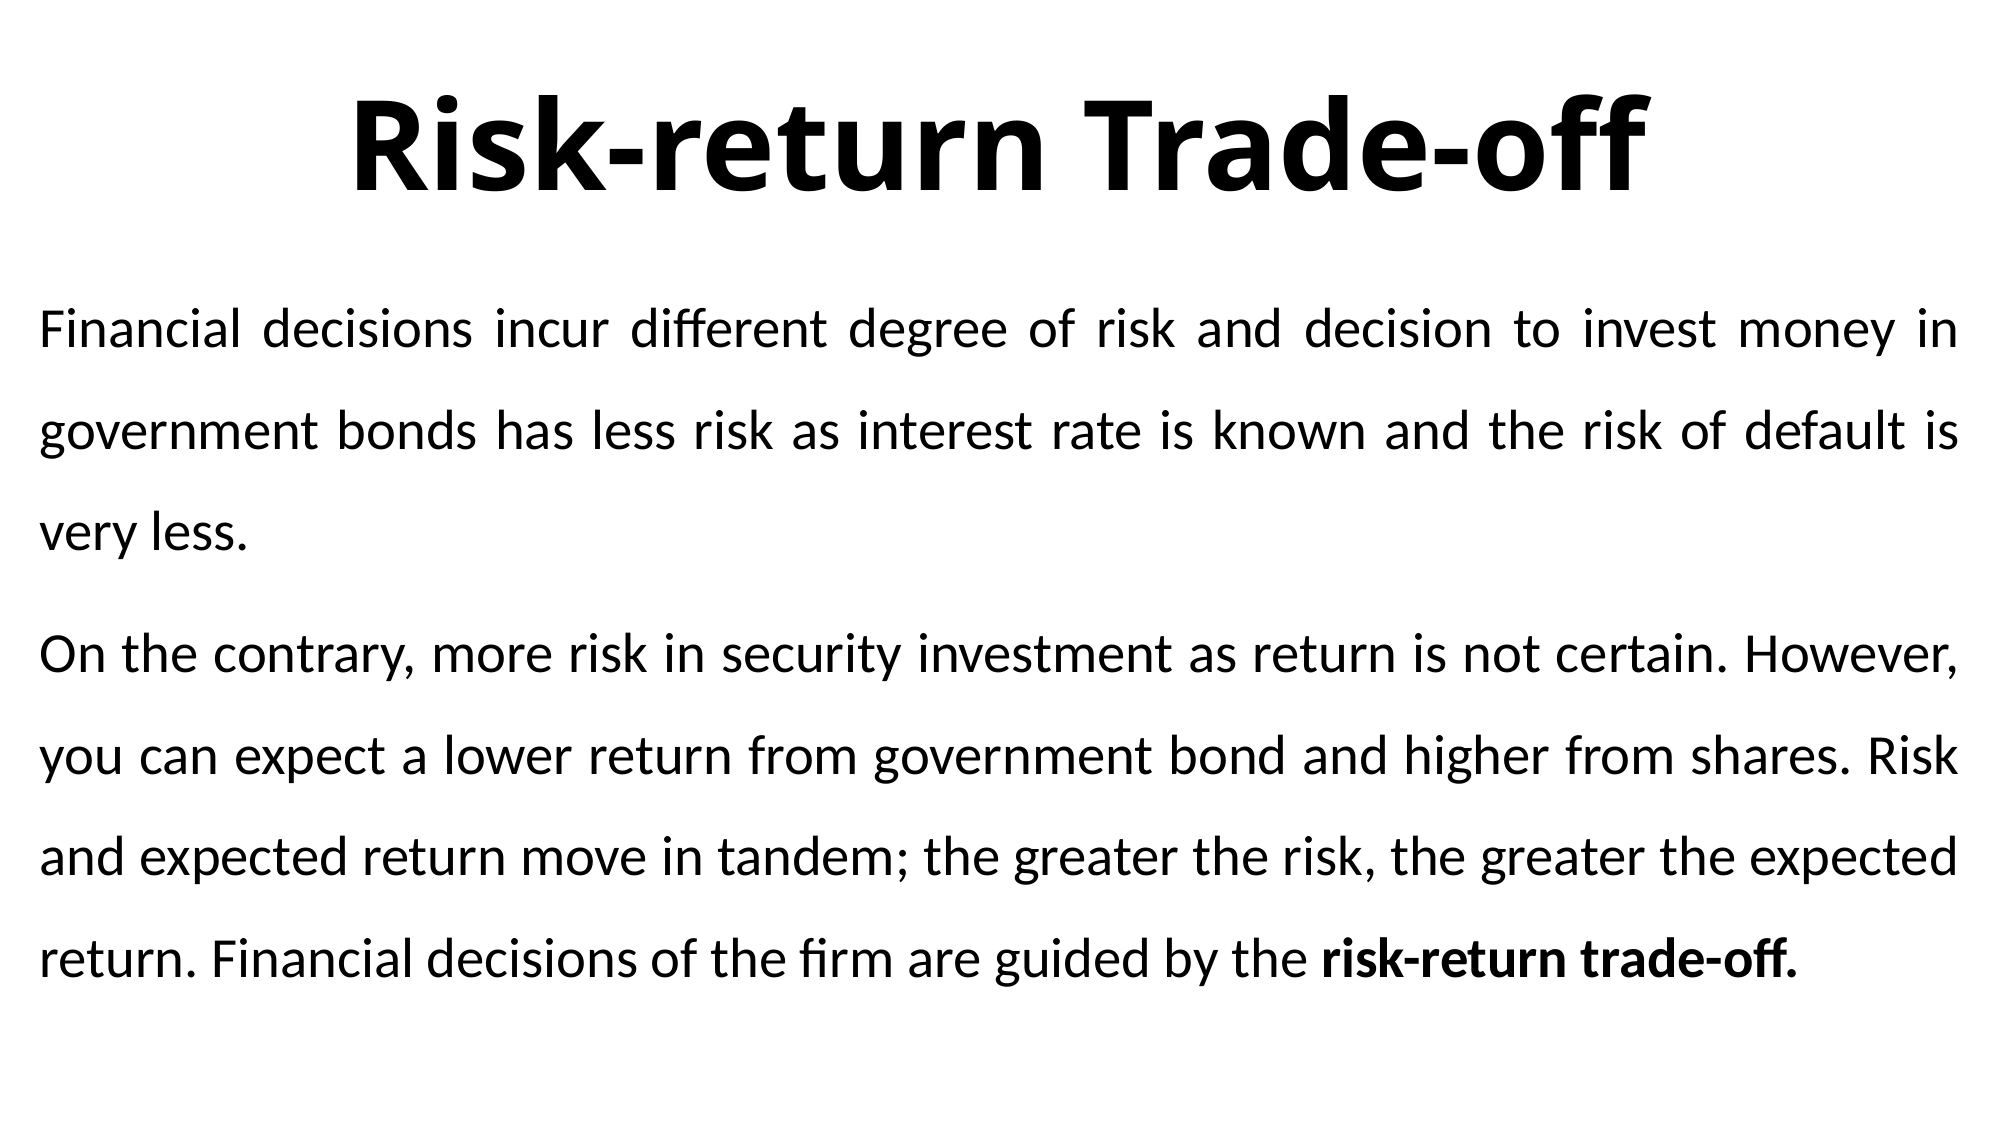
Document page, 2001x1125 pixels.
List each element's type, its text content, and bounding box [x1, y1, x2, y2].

title Risk-return Trade-off [74, 24, 1920, 225]
subtitle Financial decisions incur different degree of risk and decision to invest money in government bonds has less risk as interest rate is known and the risk of default is very less. On the contrary, more risk in security investment as return is not certain. However, you can expect a lower return from government bond and higher from shares. Risk and expected return move in tandem; the greater the risk, the greater the expected return. Financial decisions of the firm are guided by the risk-return trade-off. [24, 249, 1975, 1100]
